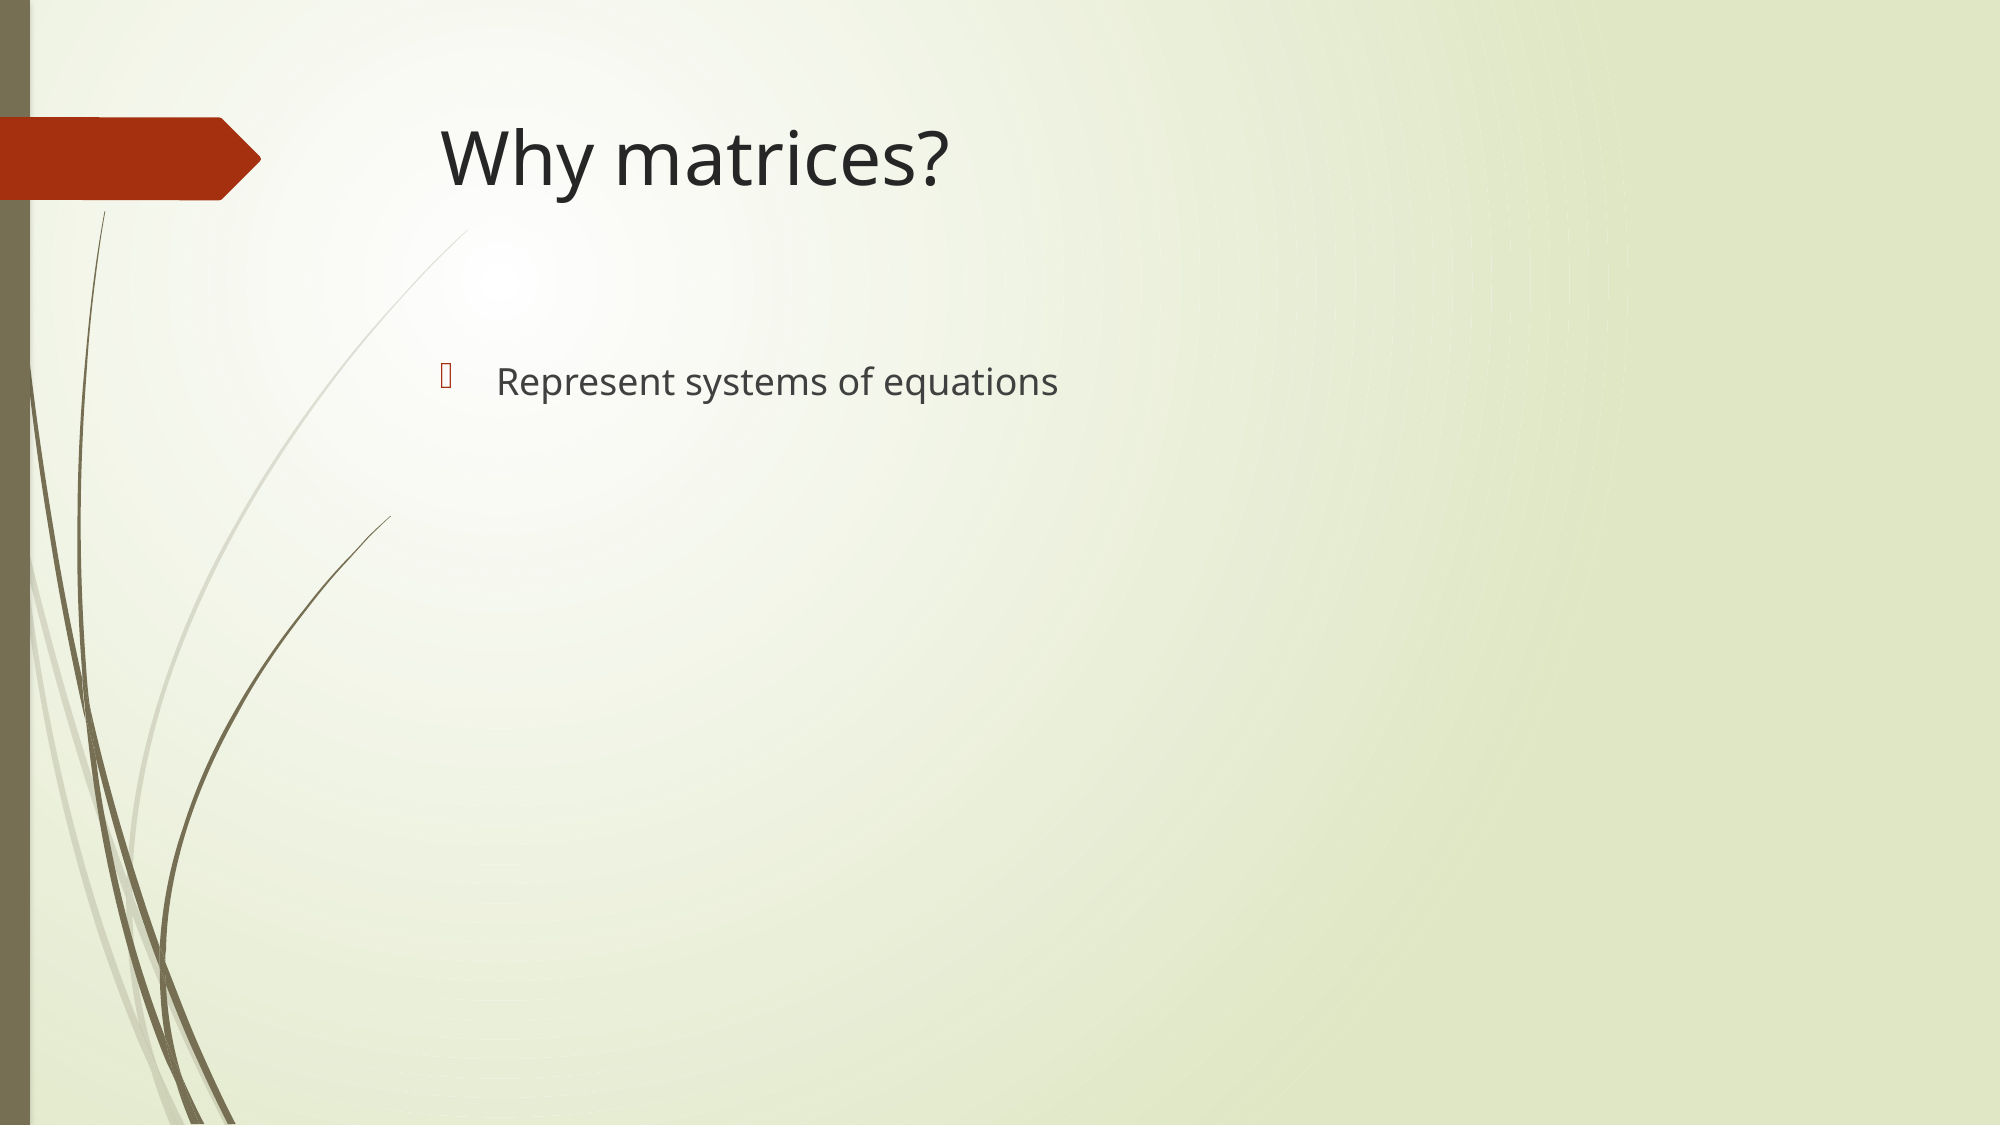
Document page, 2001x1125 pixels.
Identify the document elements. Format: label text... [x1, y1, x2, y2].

title Why matrices? [425, 102, 1888, 313]
